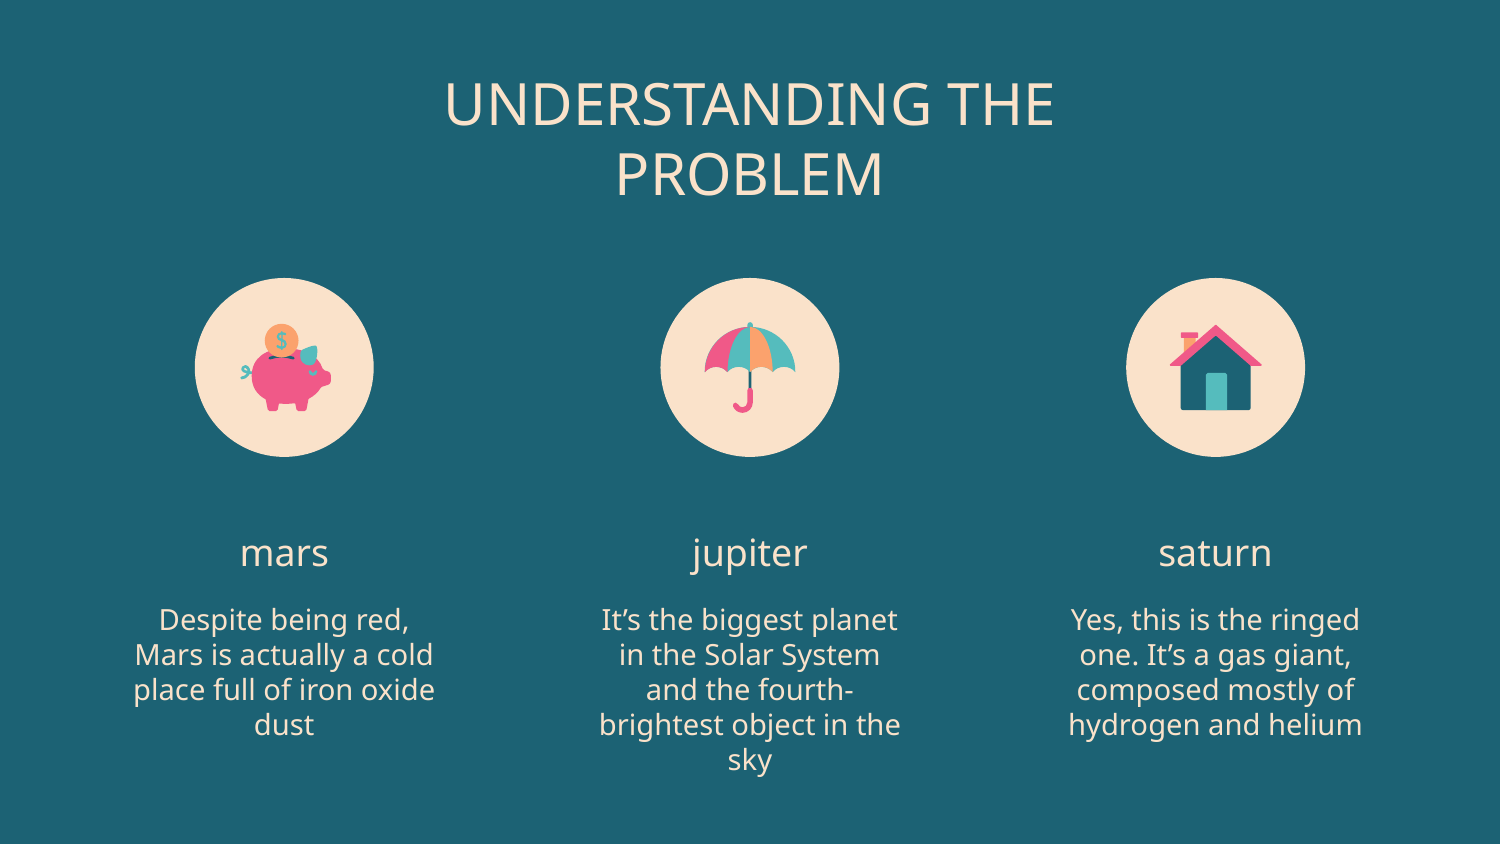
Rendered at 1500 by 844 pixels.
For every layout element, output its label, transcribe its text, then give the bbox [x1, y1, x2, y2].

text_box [1169, 324, 1263, 411]
title UNDERSTANDING THE PROBLEM [320, 52, 1180, 146]
subtitle Yes, this is the ringed one. It’s a gas giant, composed mostly of hydrogen and helium [1044, 586, 1387, 708]
subtitle Despite being red, Mars is actually a cold place full of iron oxide dust [113, 586, 456, 708]
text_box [239, 323, 331, 412]
text_box [1126, 277, 1306, 457]
text_box [194, 277, 374, 457]
subtitle It’s the biggest planet in the Solar System and the fourth-brightest object in the sky [579, 586, 921, 708]
title jupiter [579, 517, 921, 586]
text_box [660, 277, 840, 457]
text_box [704, 321, 796, 414]
title saturn [1044, 517, 1387, 586]
title mars [113, 517, 456, 586]
